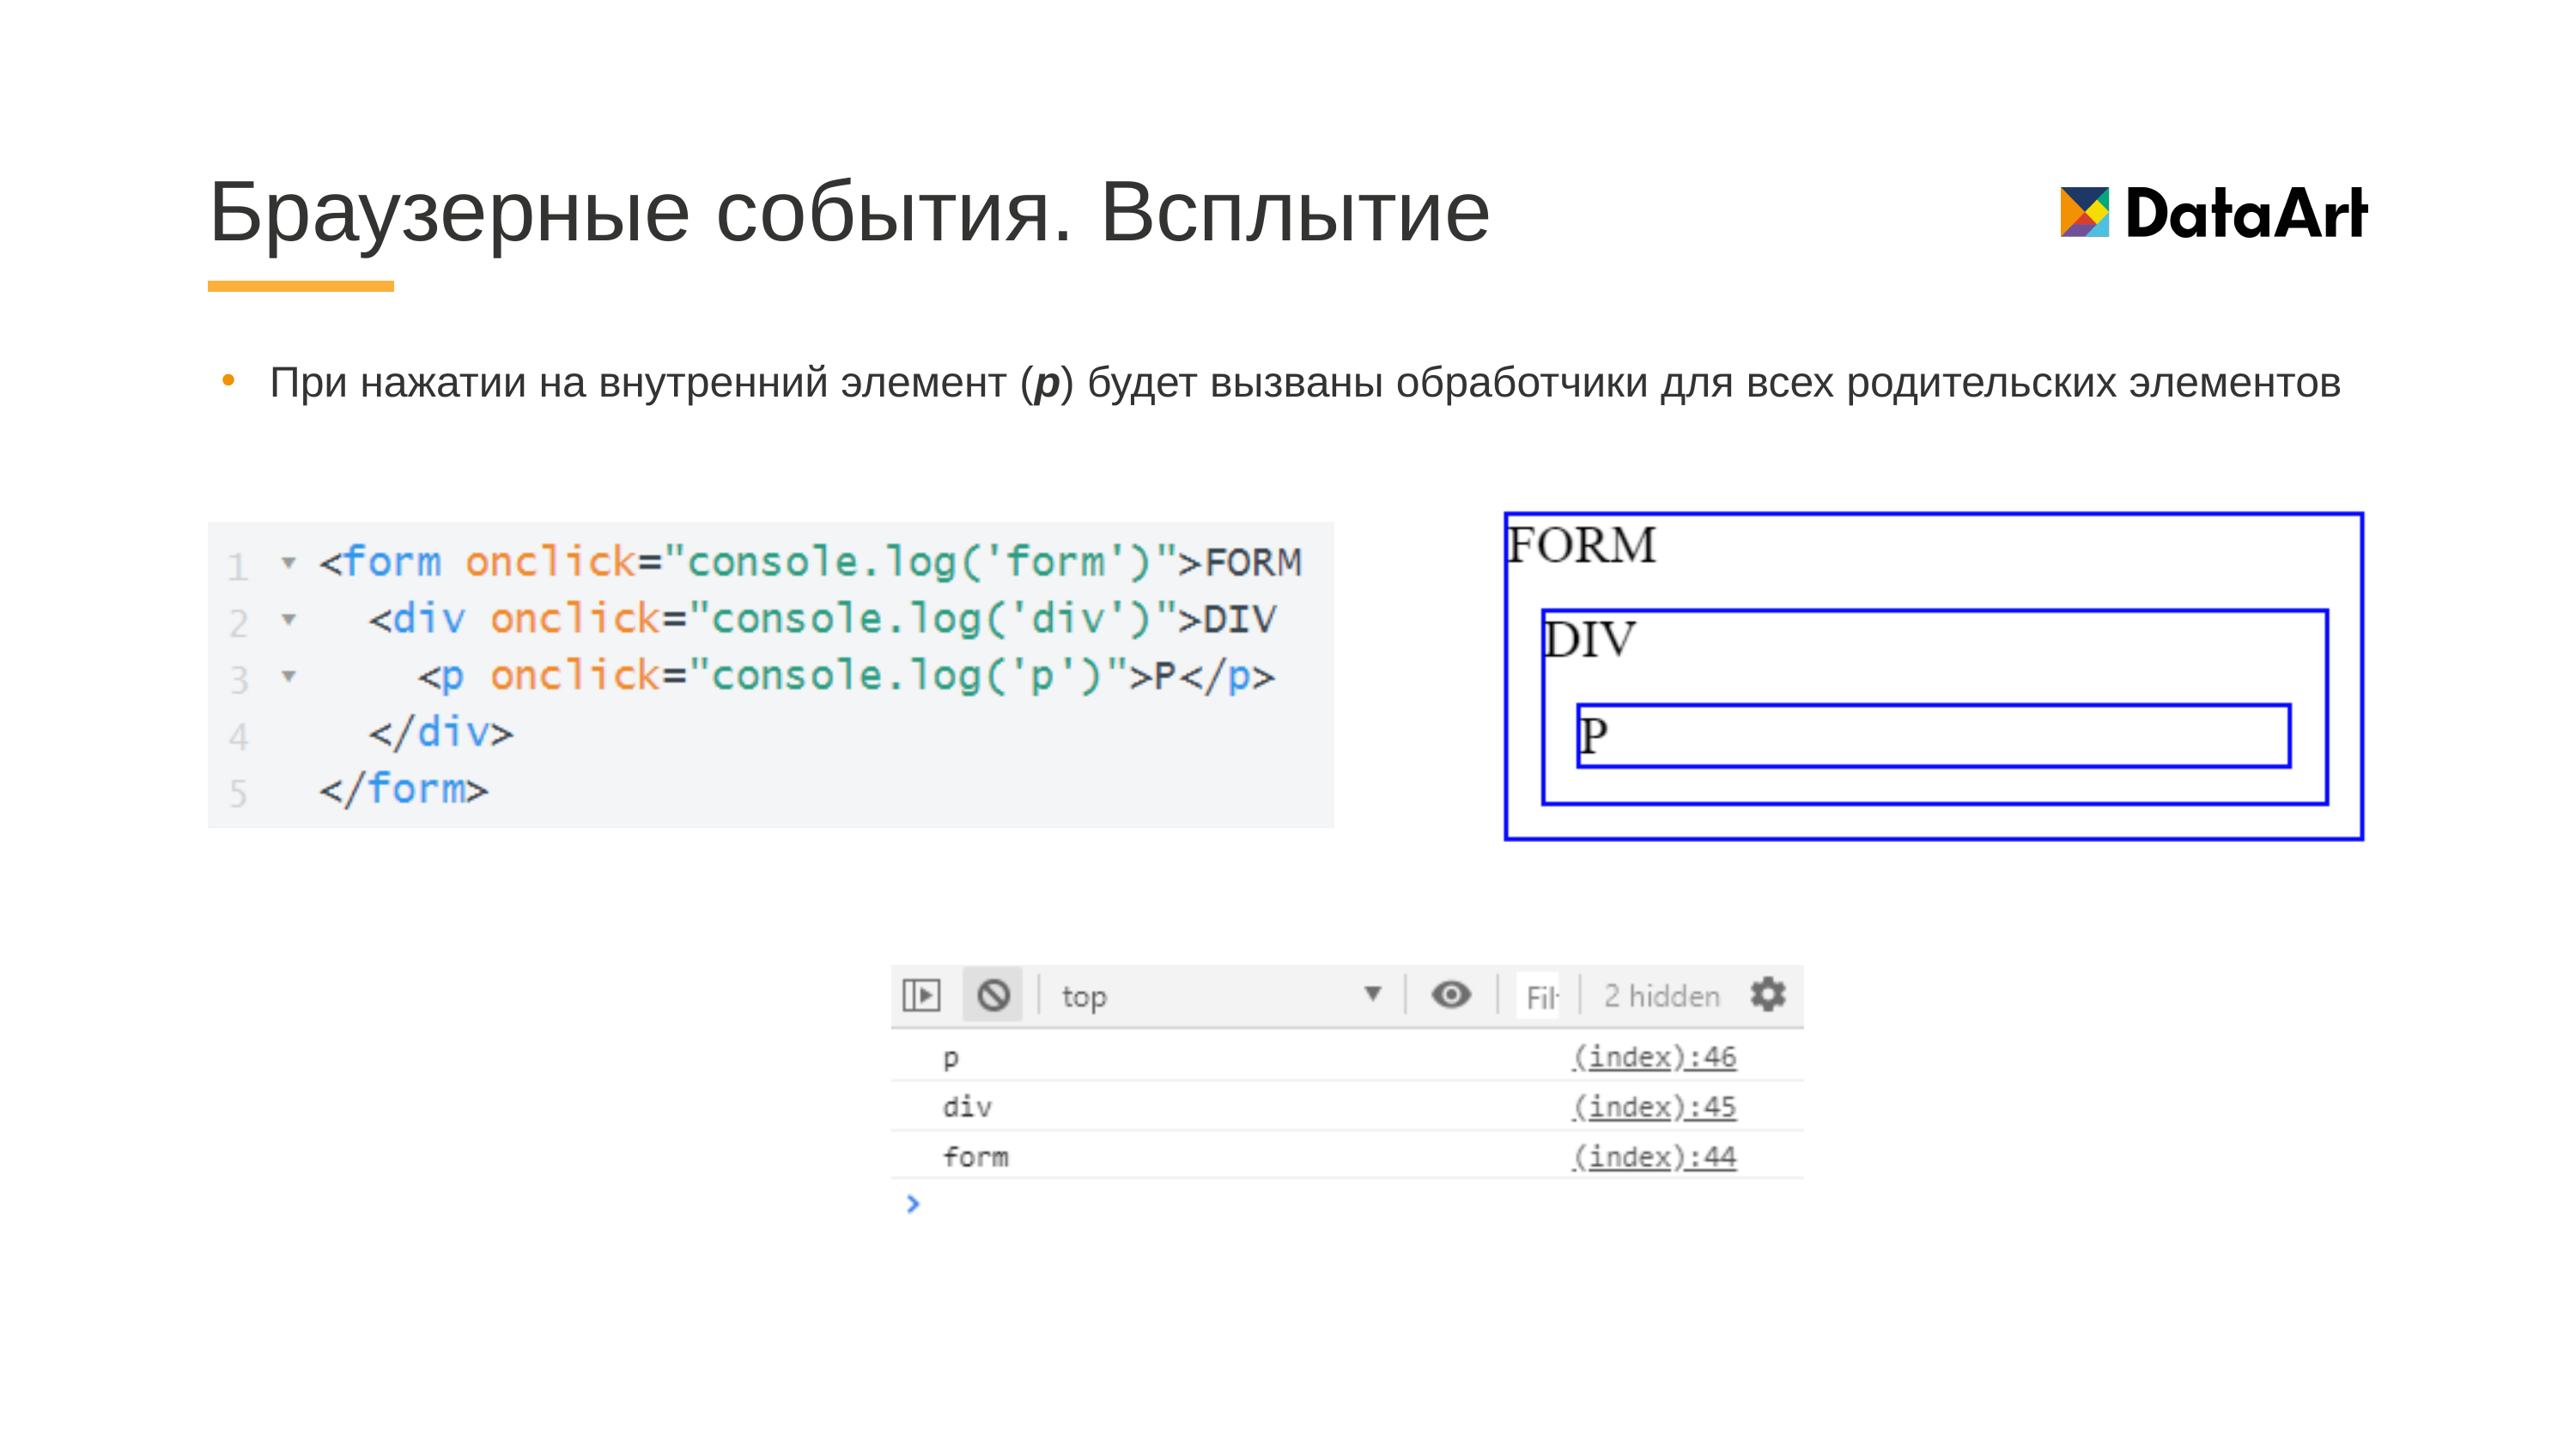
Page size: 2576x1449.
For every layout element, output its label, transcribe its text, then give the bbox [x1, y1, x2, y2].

title Браузерные события. Всплытие [207, 161, 1877, 282]
picture [891, 965, 1804, 1250]
text_box При нажатии на внутренний элемент (p) будет вызваны обработчики для всех родительских элементов [208, 336, 2383, 1338]
picture [208, 282, 394, 292]
picture [1456, 486, 2408, 897]
picture [208, 522, 1334, 829]
picture [2061, 187, 2368, 238]
